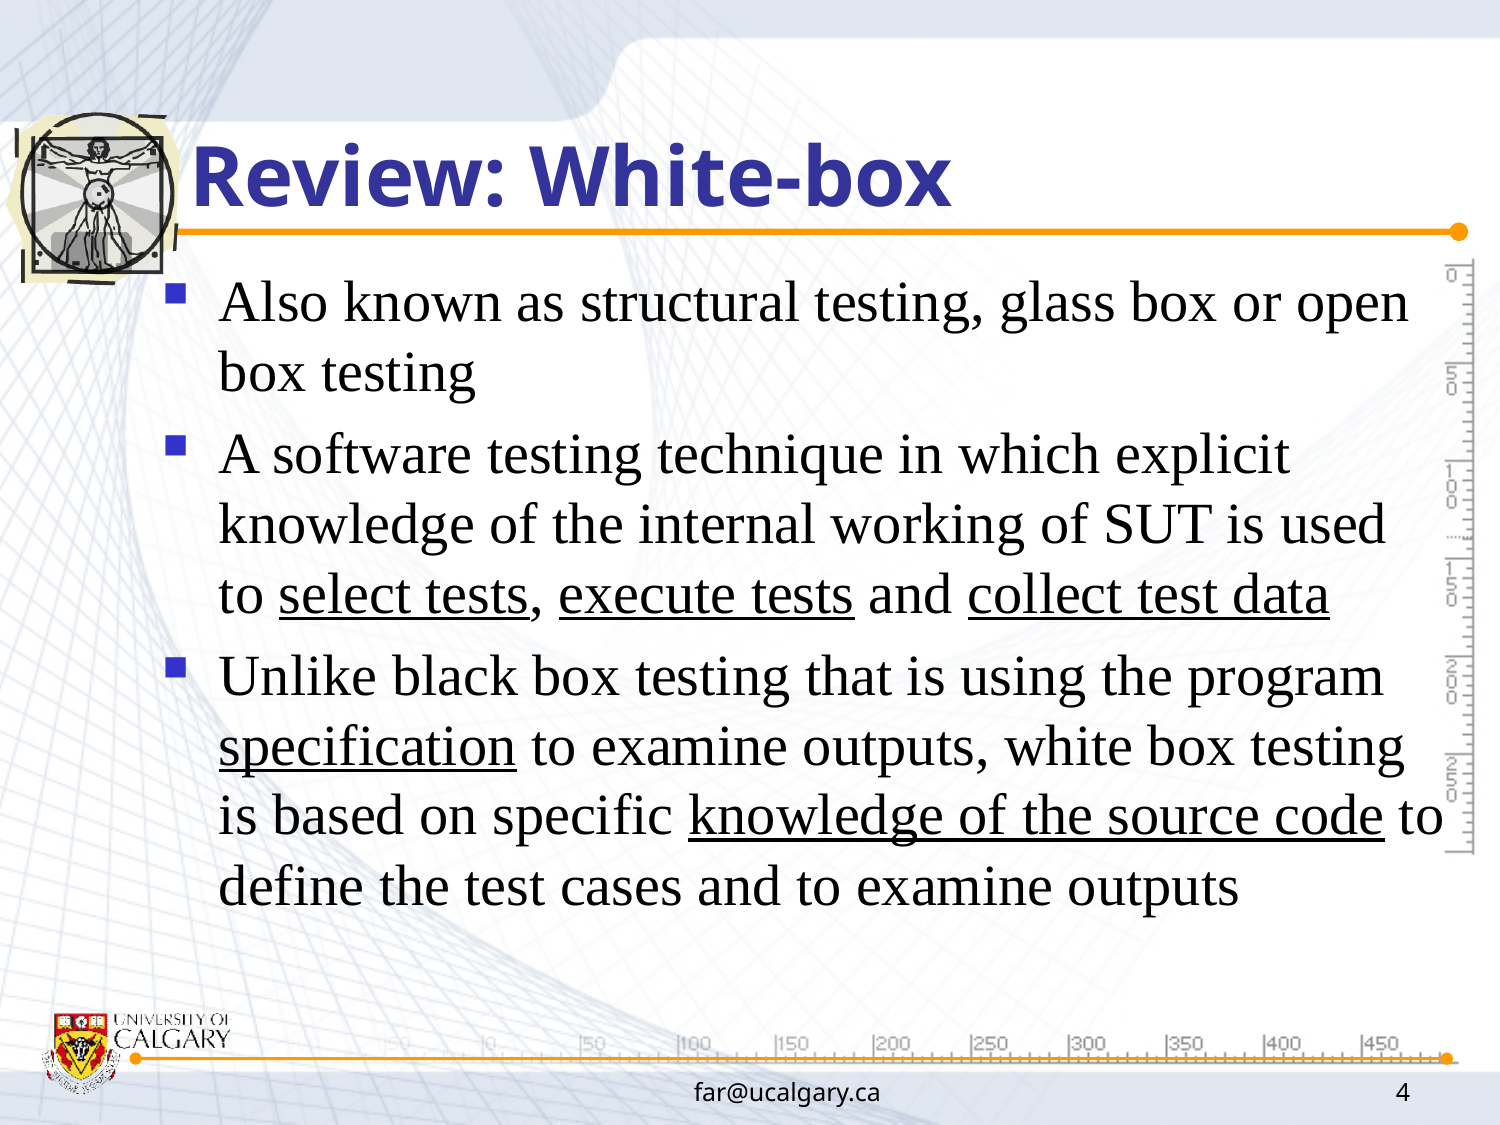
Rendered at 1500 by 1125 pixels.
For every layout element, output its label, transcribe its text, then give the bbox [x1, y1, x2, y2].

picture [0, 0, 1500, 1125]
slide_number 4 [1112, 1051, 1426, 1118]
footer far@ucalgary.ca [549, 1051, 1026, 1118]
list Also known as structural testing, glass box or open box testing A software testing technique in which explicit knowledge of the internal working of SUT is used to select tests, execute tests and collect test data Unlike black box testing that is using the program specification to examine outputs, white box testing is based on specific knowledge of the source code to define the test cases and to examine outputs [147, 255, 1461, 1000]
title Review: White-box [174, 42, 1468, 231]
